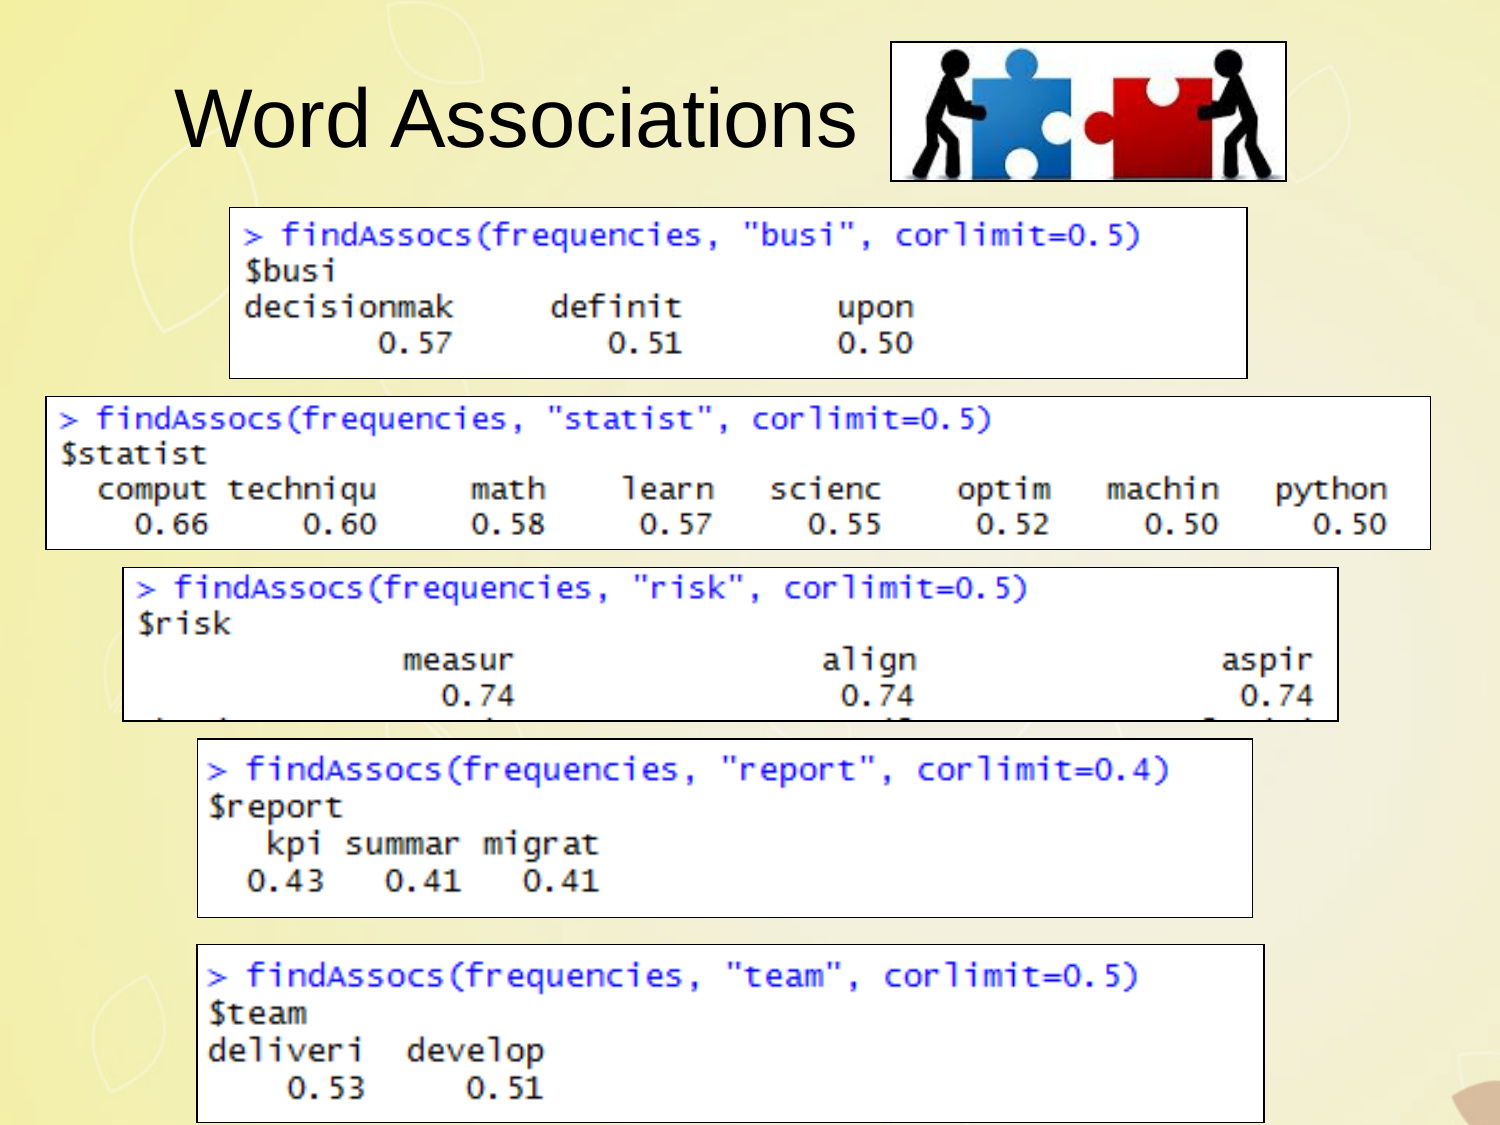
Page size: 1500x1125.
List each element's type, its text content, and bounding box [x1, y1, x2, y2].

title Word Associations [46, 20, 987, 209]
picture [891, 42, 1286, 181]
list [198, 739, 1252, 917]
picture [229, 207, 1247, 378]
picture [46, 396, 1430, 550]
picture [197, 945, 1264, 1122]
picture [123, 568, 1338, 721]
